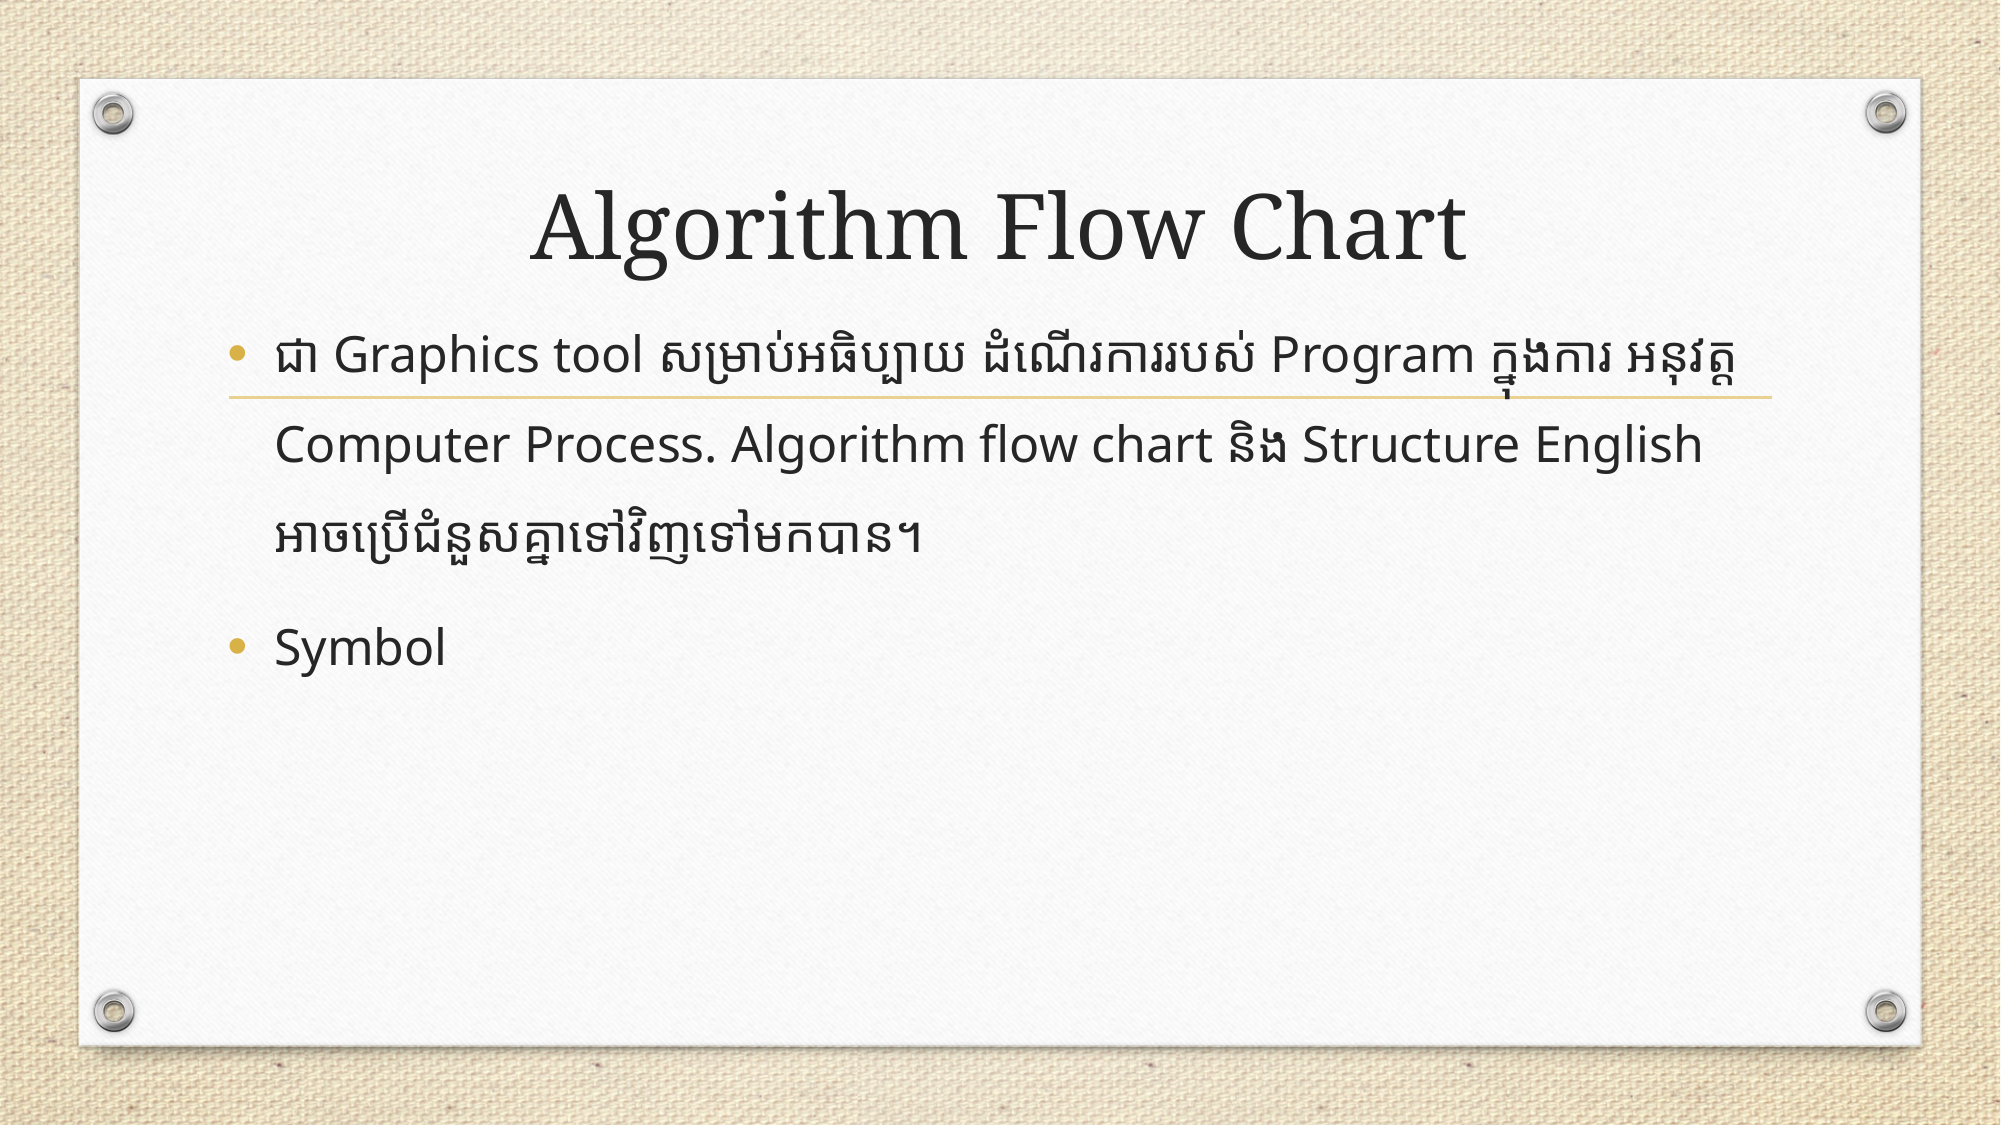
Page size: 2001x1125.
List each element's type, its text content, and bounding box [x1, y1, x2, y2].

title Algorithm Flow Chart [212, 161, 1788, 285]
picture [0, 0, 2001, 1125]
list ជា Graphics tool សម្រាប់អធិប្បាយ ដំណើរការរបស់ Program ក្នុងការ អនុវត្ត Computer Process. Algorithm flow chart និង​ Structure English អាចប្រើជំនួសគ្នាទៅវិញទៅមកបាន។ Symbol [212, 285, 1788, 964]
